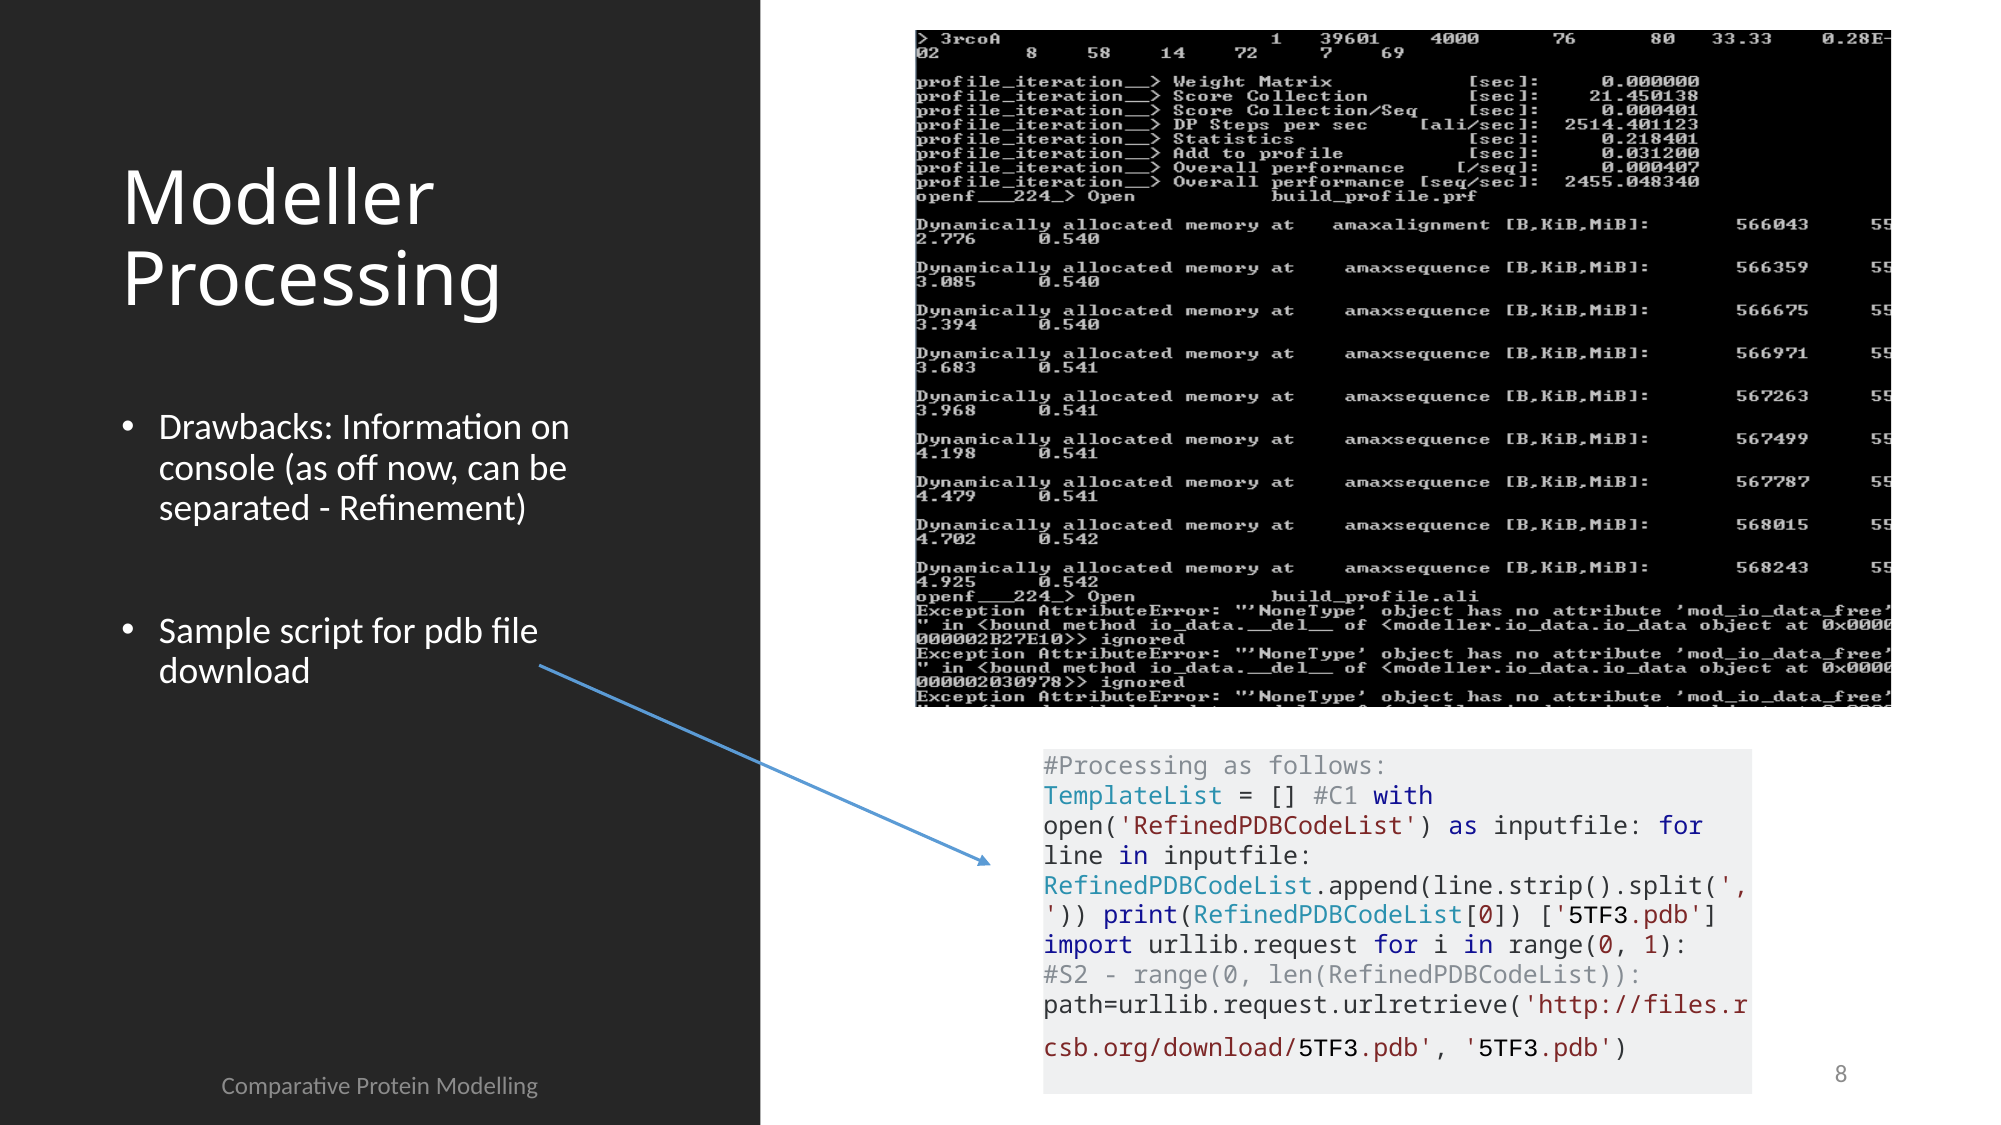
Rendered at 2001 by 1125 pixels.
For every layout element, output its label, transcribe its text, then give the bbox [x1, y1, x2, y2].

title Modeller Processing [106, 103, 708, 379]
list Drawbacks: Information on console (as off now, can be separated - Refinement) Sample script for pdb file download [106, 399, 708, 1020]
text_box [0, 0, 761, 1125]
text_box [539, 665, 991, 866]
picture [914, 30, 1892, 707]
footer Comparative Protein Modelling [42, 1054, 718, 1115]
slide_number 8 [1412, 1042, 1863, 1103]
text_box #Processing as follows: TemplateList = [] #C1 with open('RefinedPDBCodeList') as inputfile: for line in inputfile: RefinedPDBCodeList.append(line.strip().split(',')) print(RefinedPDBCodeList[0]) ['5TF3.pdb'] import urllib.request for i in range(0, 1): #S2 - range(0, len(RefinedPDBCodeList)): path=urllib.request.urlretrieve('http://files.rcsb.org/download/5TF3.pdb', '5TF3.pdb') [1043, 749, 1753, 1094]
